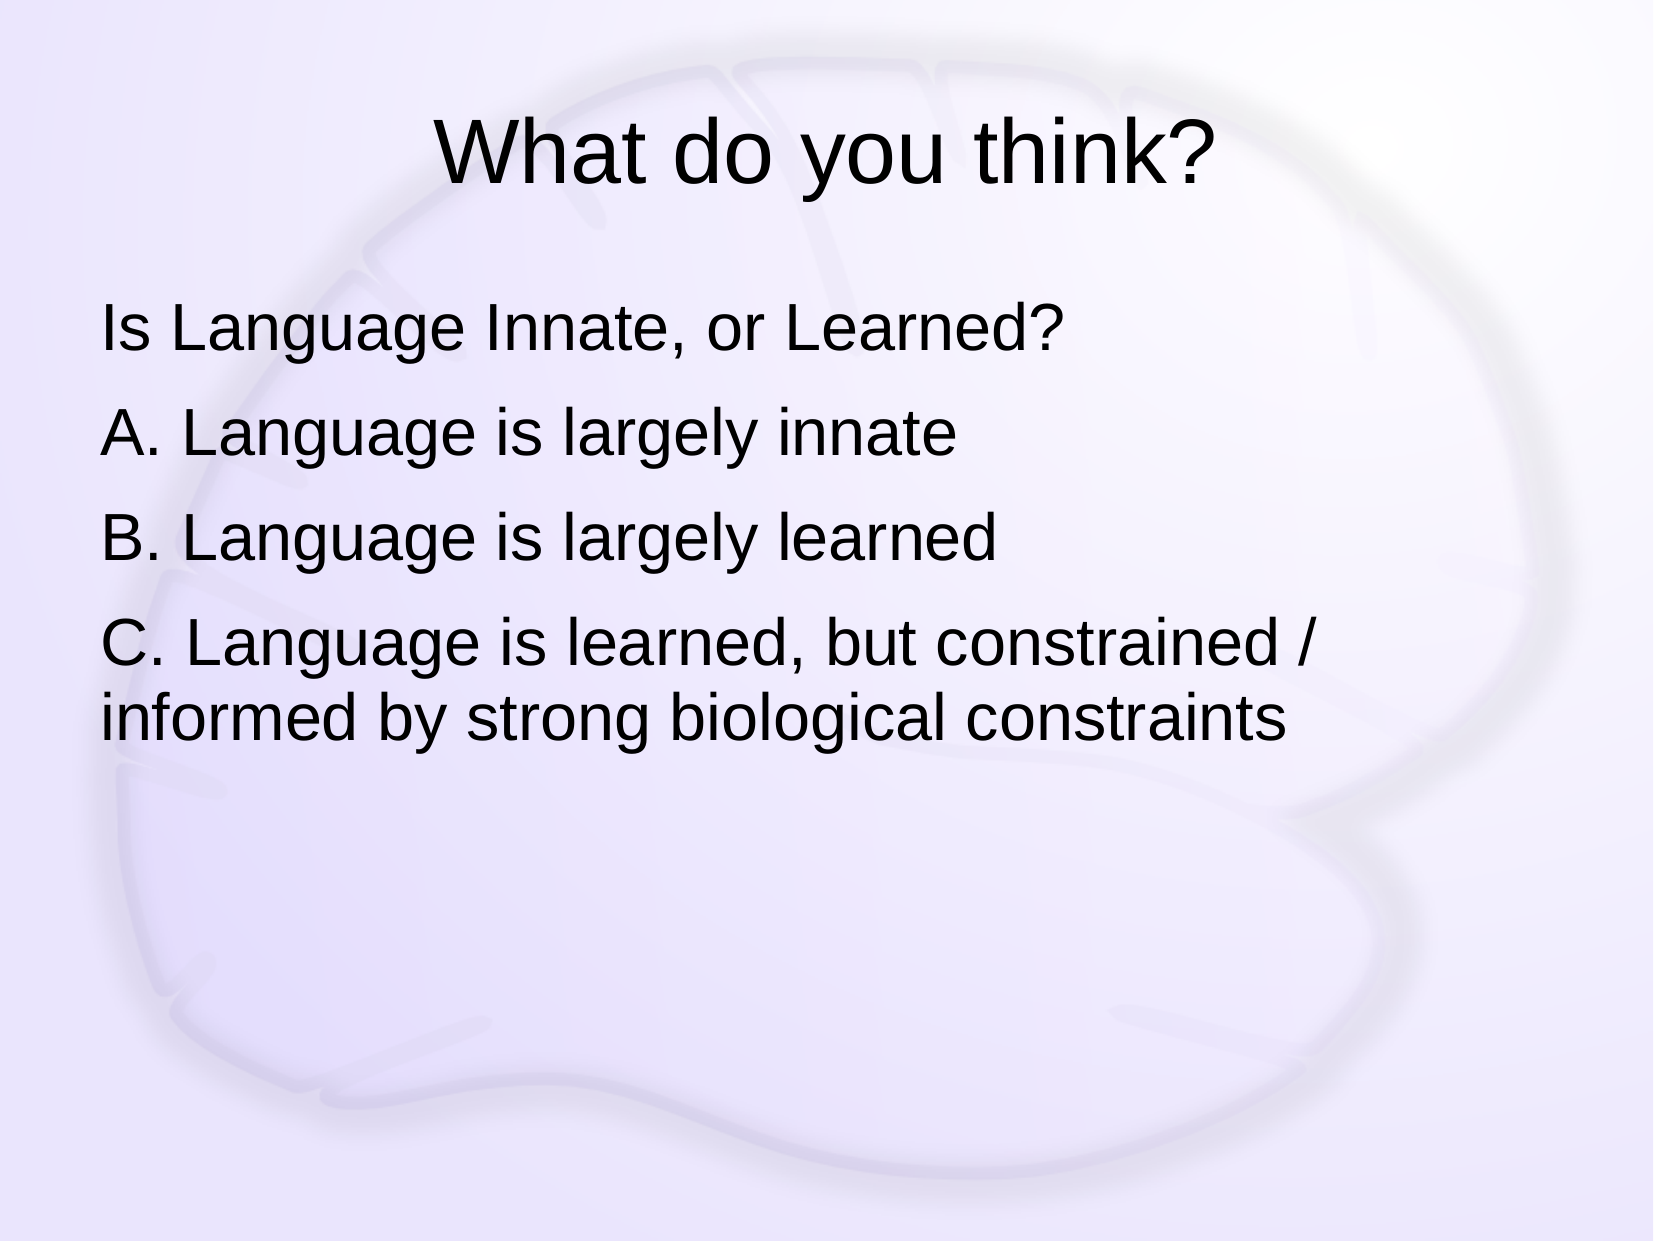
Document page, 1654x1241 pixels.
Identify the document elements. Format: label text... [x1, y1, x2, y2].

list Is Language Innate, or Learned? A. Language is largely innate B. Language is largely learned C. Language is learned, but constrained / informed by strong biological constraints [82, 290, 1571, 1110]
title What do you think? [82, 49, 1571, 257]
picture [0, 0, 1654, 1241]
